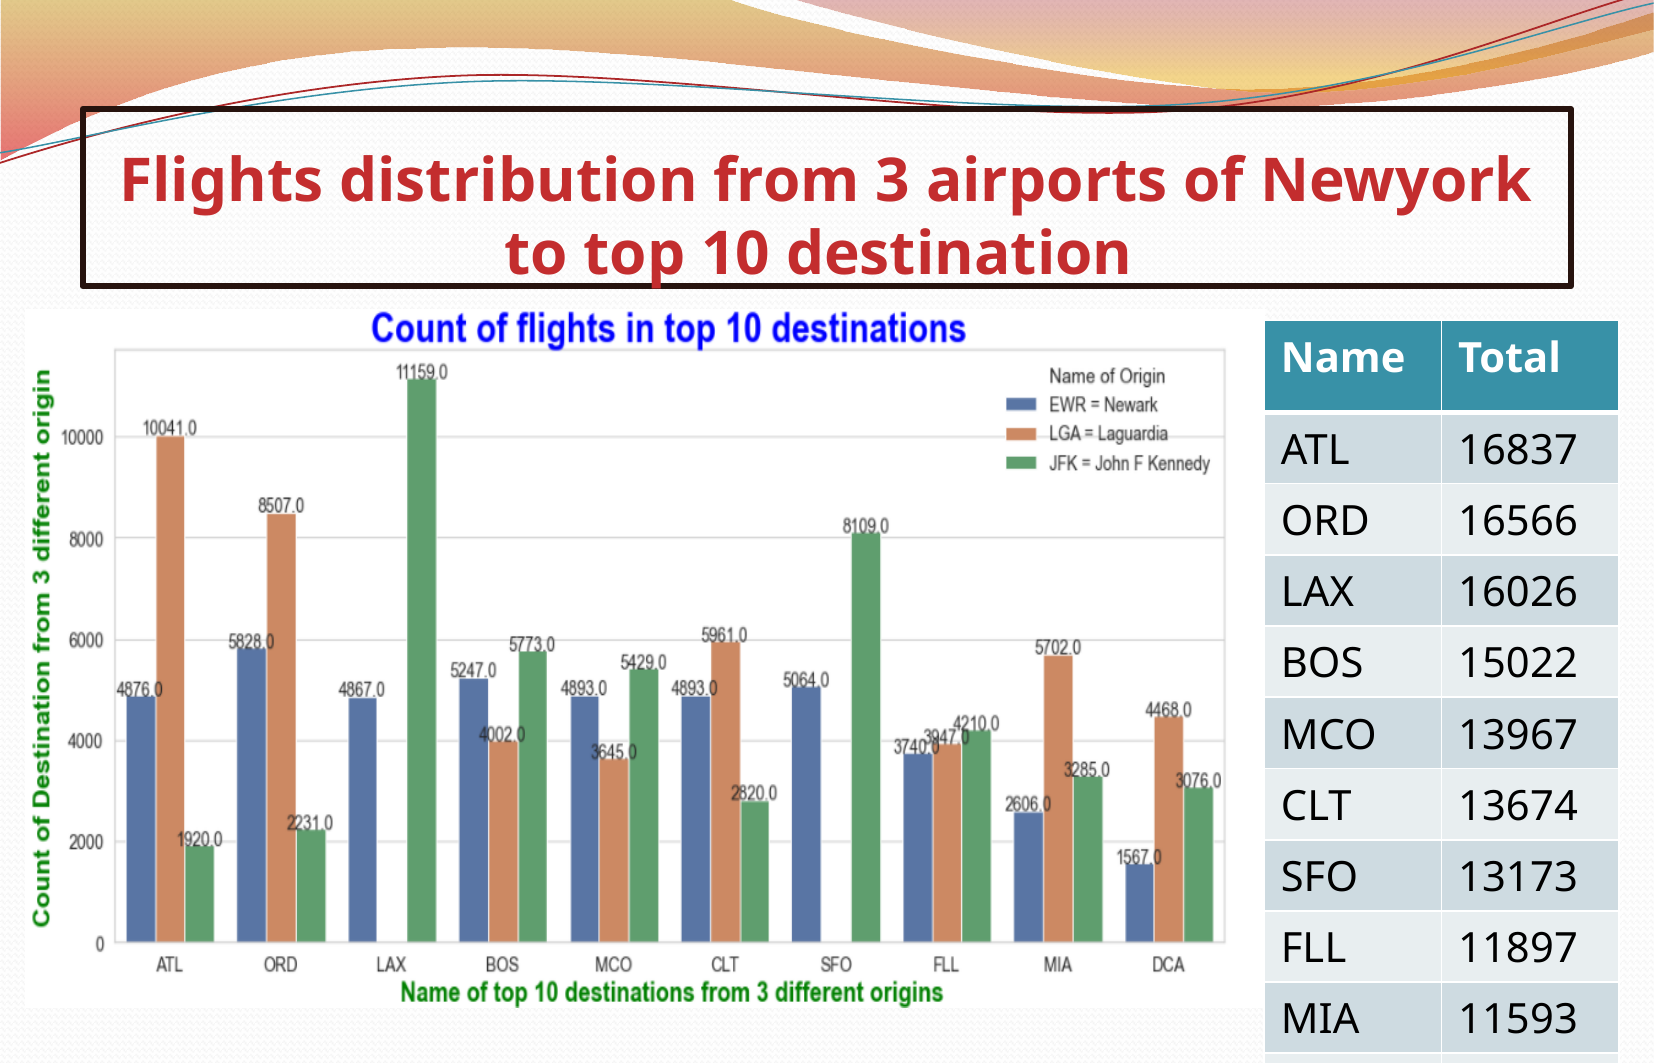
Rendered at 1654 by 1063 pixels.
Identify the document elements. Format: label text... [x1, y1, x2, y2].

table_cell 13173 [1442, 841, 1618, 910]
table_cell 9111 [1442, 1054, 1618, 1063]
table_cell MIA [1265, 983, 1441, 1052]
table_cell 13674 [1442, 769, 1618, 839]
table_cell 16837 [1442, 415, 1618, 483]
table_cell 16566 [1442, 484, 1618, 554]
table_header Total [1442, 321, 1618, 410]
table_cell ATL [1270, 415, 1441, 483]
table_cell 11593 [1442, 983, 1618, 1052]
title Flights distribution from 3 airports of Newyork to top 10 destination [82, 109, 1571, 287]
table_cell 11897 [1442, 912, 1618, 981]
table_cell BOS [1270, 627, 1441, 696]
table_cell DCA [1265, 1054, 1441, 1063]
table_cell MCO [1270, 698, 1441, 768]
table_cell 13967 [1442, 698, 1618, 768]
table_cell ORD [1270, 484, 1441, 554]
table_cell 16026 [1442, 556, 1618, 625]
table_cell SFO [1270, 841, 1441, 910]
table_cell FLL [1270, 912, 1441, 981]
table_cell 15022 [1442, 627, 1618, 696]
table_header Name [1270, 321, 1441, 410]
table_cell LAX [1270, 556, 1441, 625]
table_cell CLT [1270, 769, 1441, 839]
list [25, 309, 1265, 1008]
